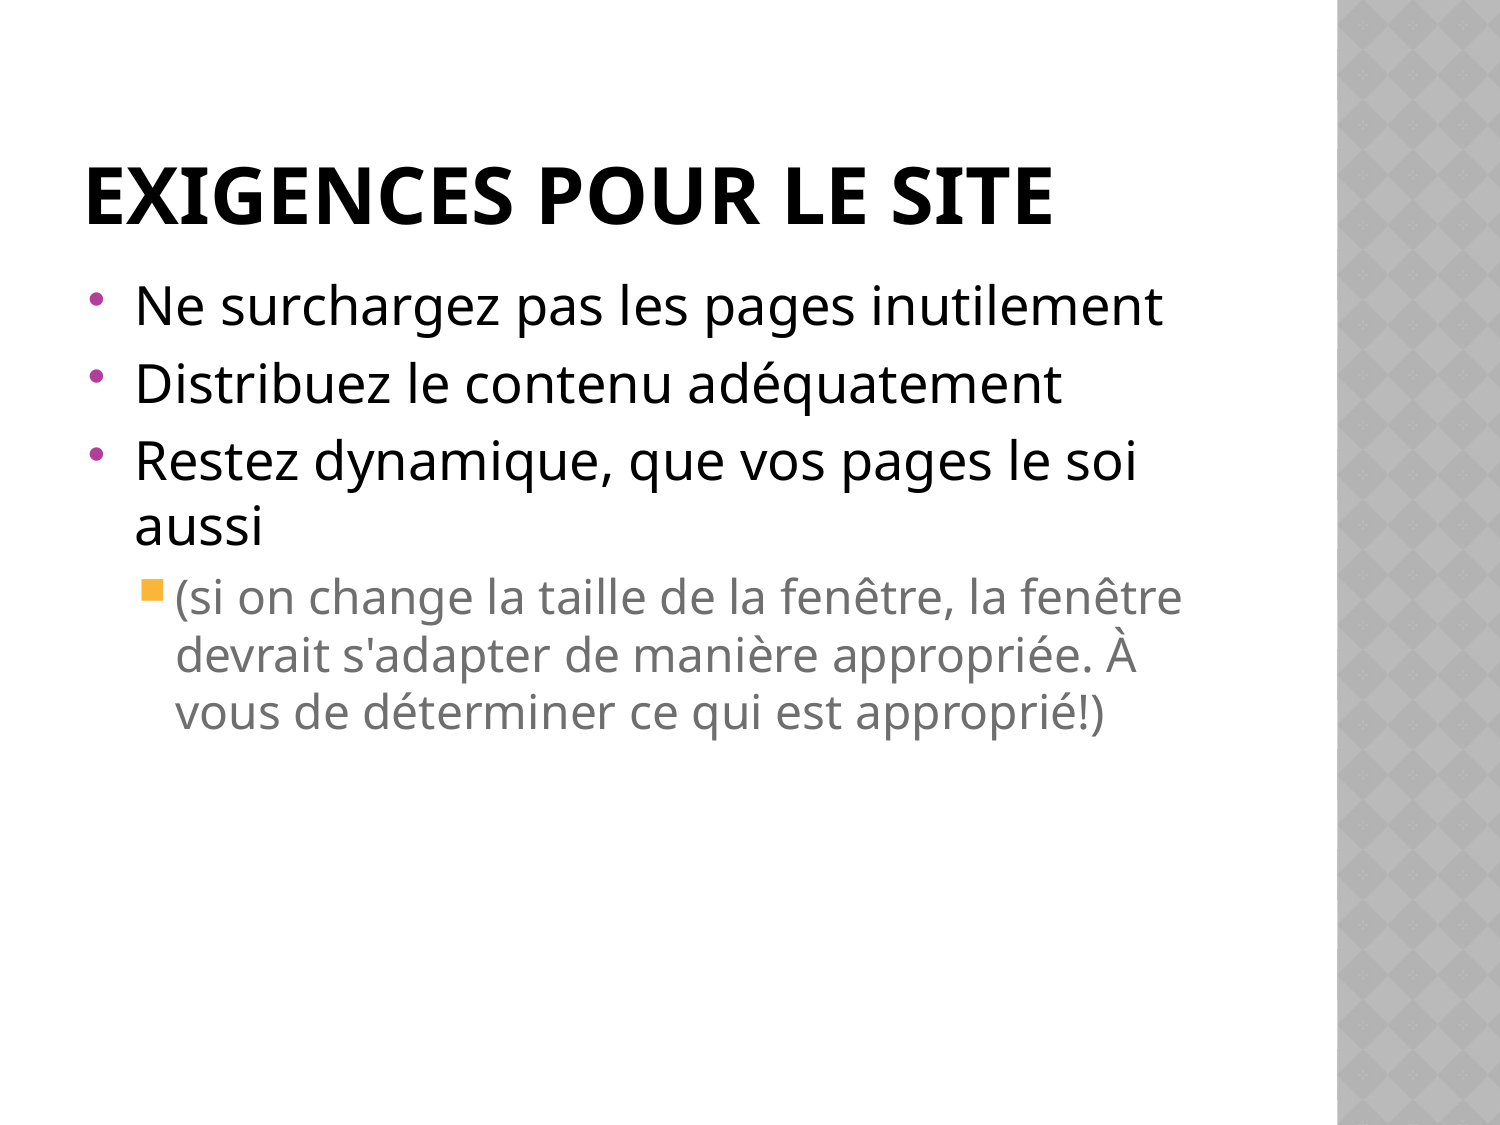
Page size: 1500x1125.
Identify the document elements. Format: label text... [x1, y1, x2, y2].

title Exigences pour le site [75, 52, 1263, 240]
list Ne surchargez pas les pages inutilement Distribuez le contenu adéquatement Restez dynamique, que vos pages le soi aussi (si on change la taille de la fenêtre, la fenêtre devrait s'adapter de manière appropriée. À vous de déterminer ce qui est approprié!) [75, 264, 1263, 1059]
